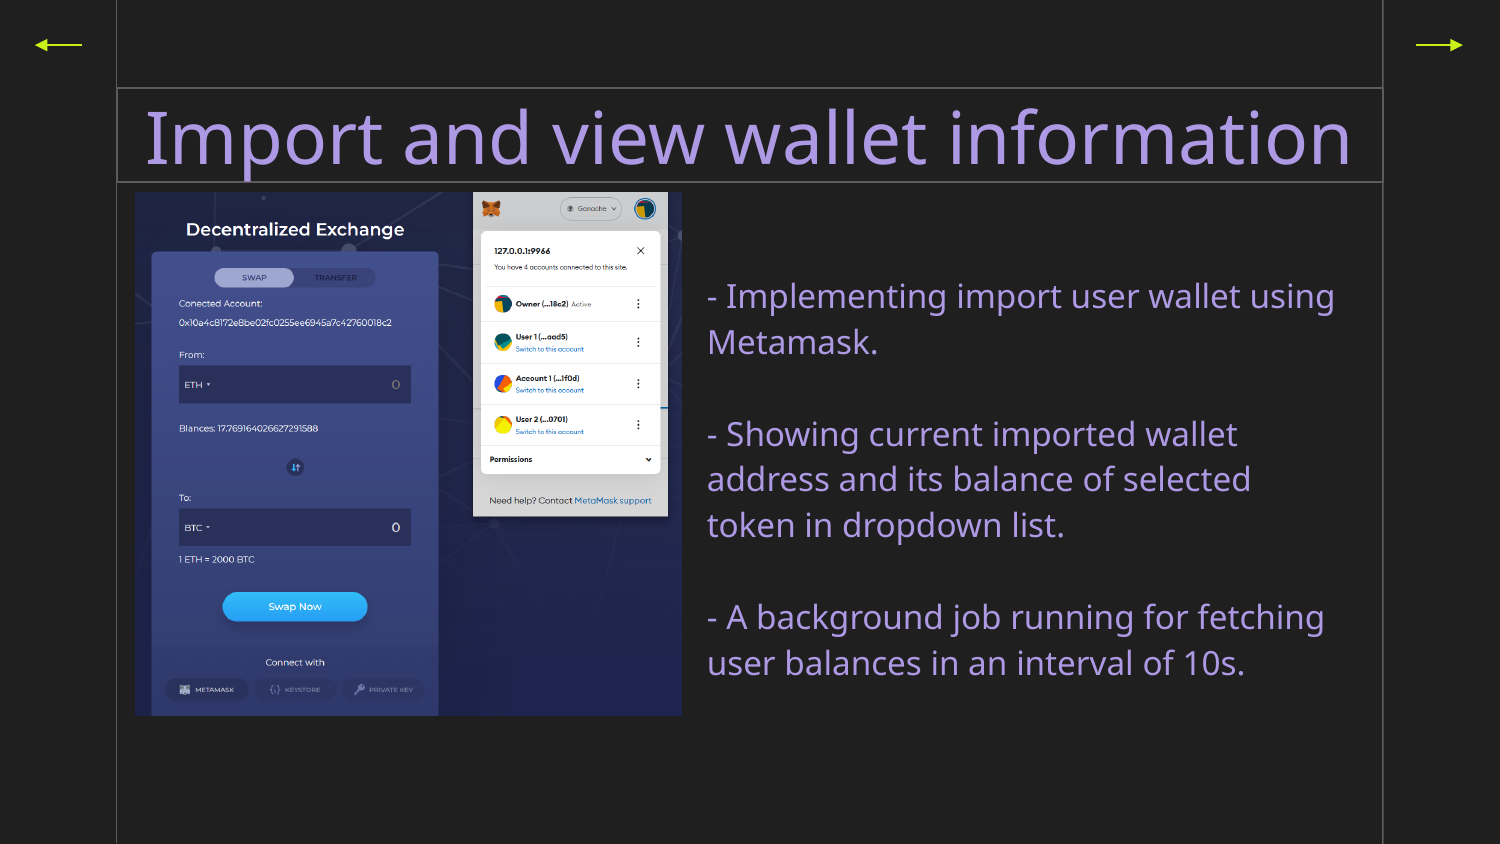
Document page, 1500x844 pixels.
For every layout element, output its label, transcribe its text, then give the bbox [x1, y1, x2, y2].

picture [134, 192, 682, 716]
title Import and view wallet information [116, 87, 1384, 183]
subtitle - Implementing import user wallet using Metamask. - Showing current imported wallet address and its balance of selected token in dropdown list. - A background job running for fetching user balances in an interval of 10s. [691, 254, 1365, 731]
